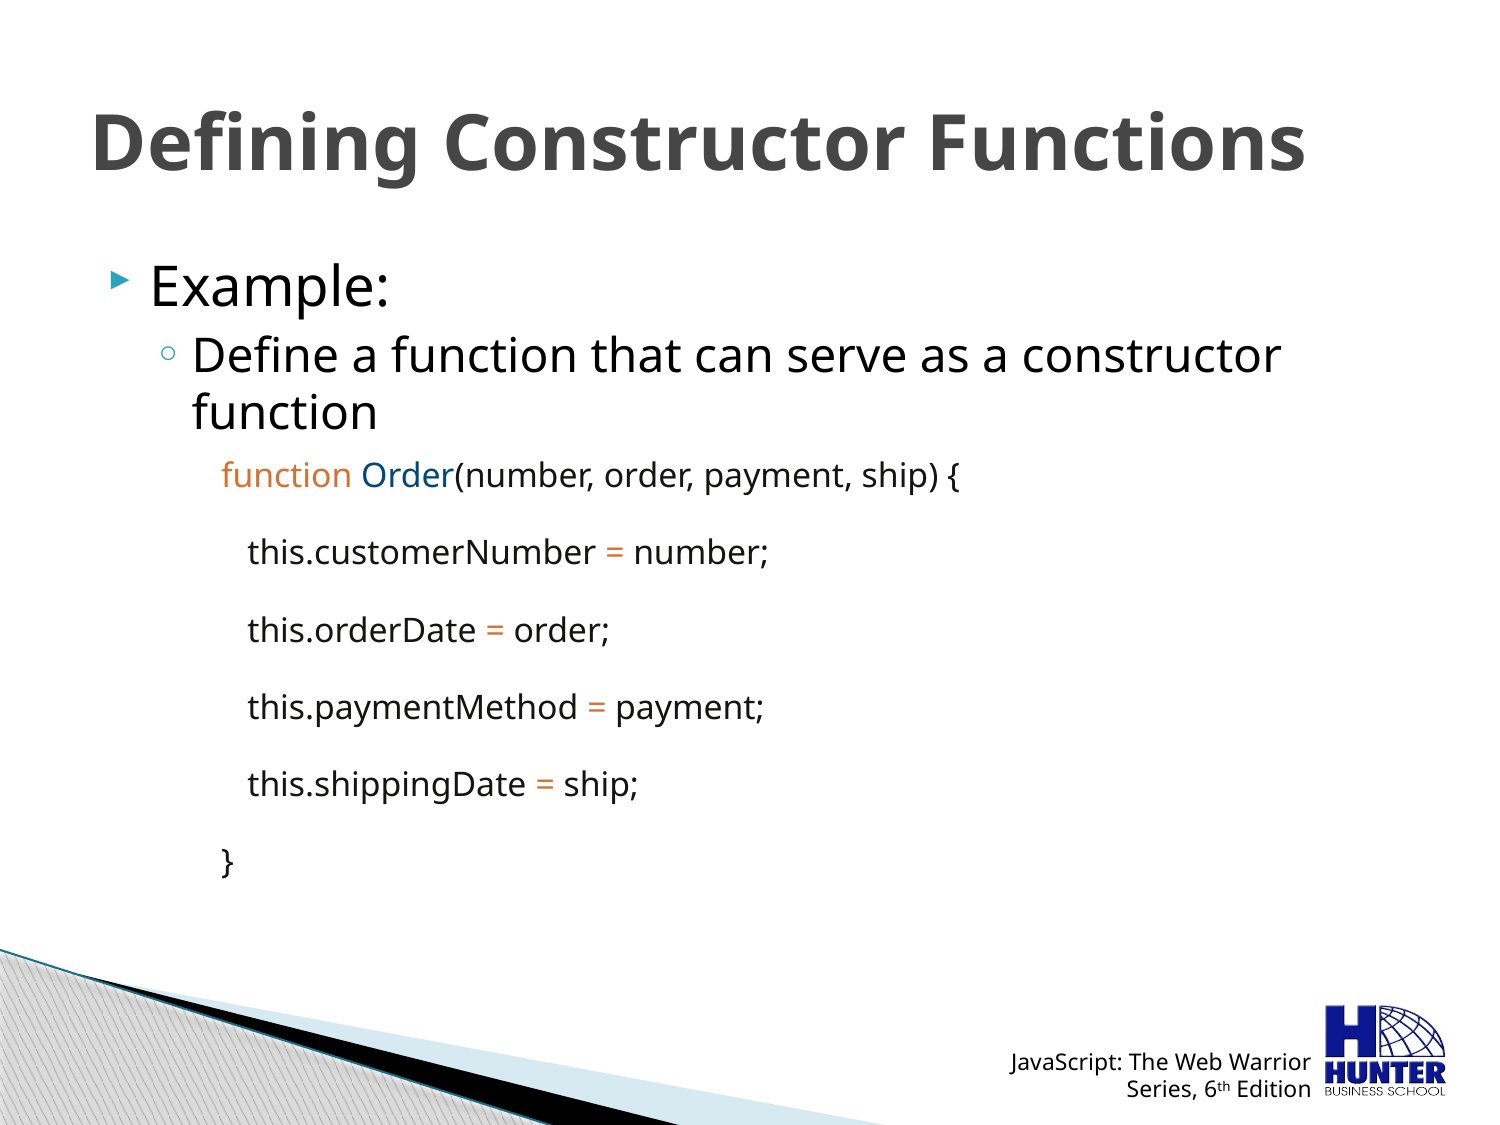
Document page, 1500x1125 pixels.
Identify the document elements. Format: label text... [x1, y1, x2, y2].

list Example: Define a function that can serve as a constructor function function Order(number, order, payment, ship) { this.customerNumber = number; this.orderDate = order; this.paymentMethod = payment; this.shippingDate = ship; } [75, 243, 1425, 986]
title Defining Constructor Functions [75, 45, 1425, 233]
picture [1325, 1005, 1446, 1097]
